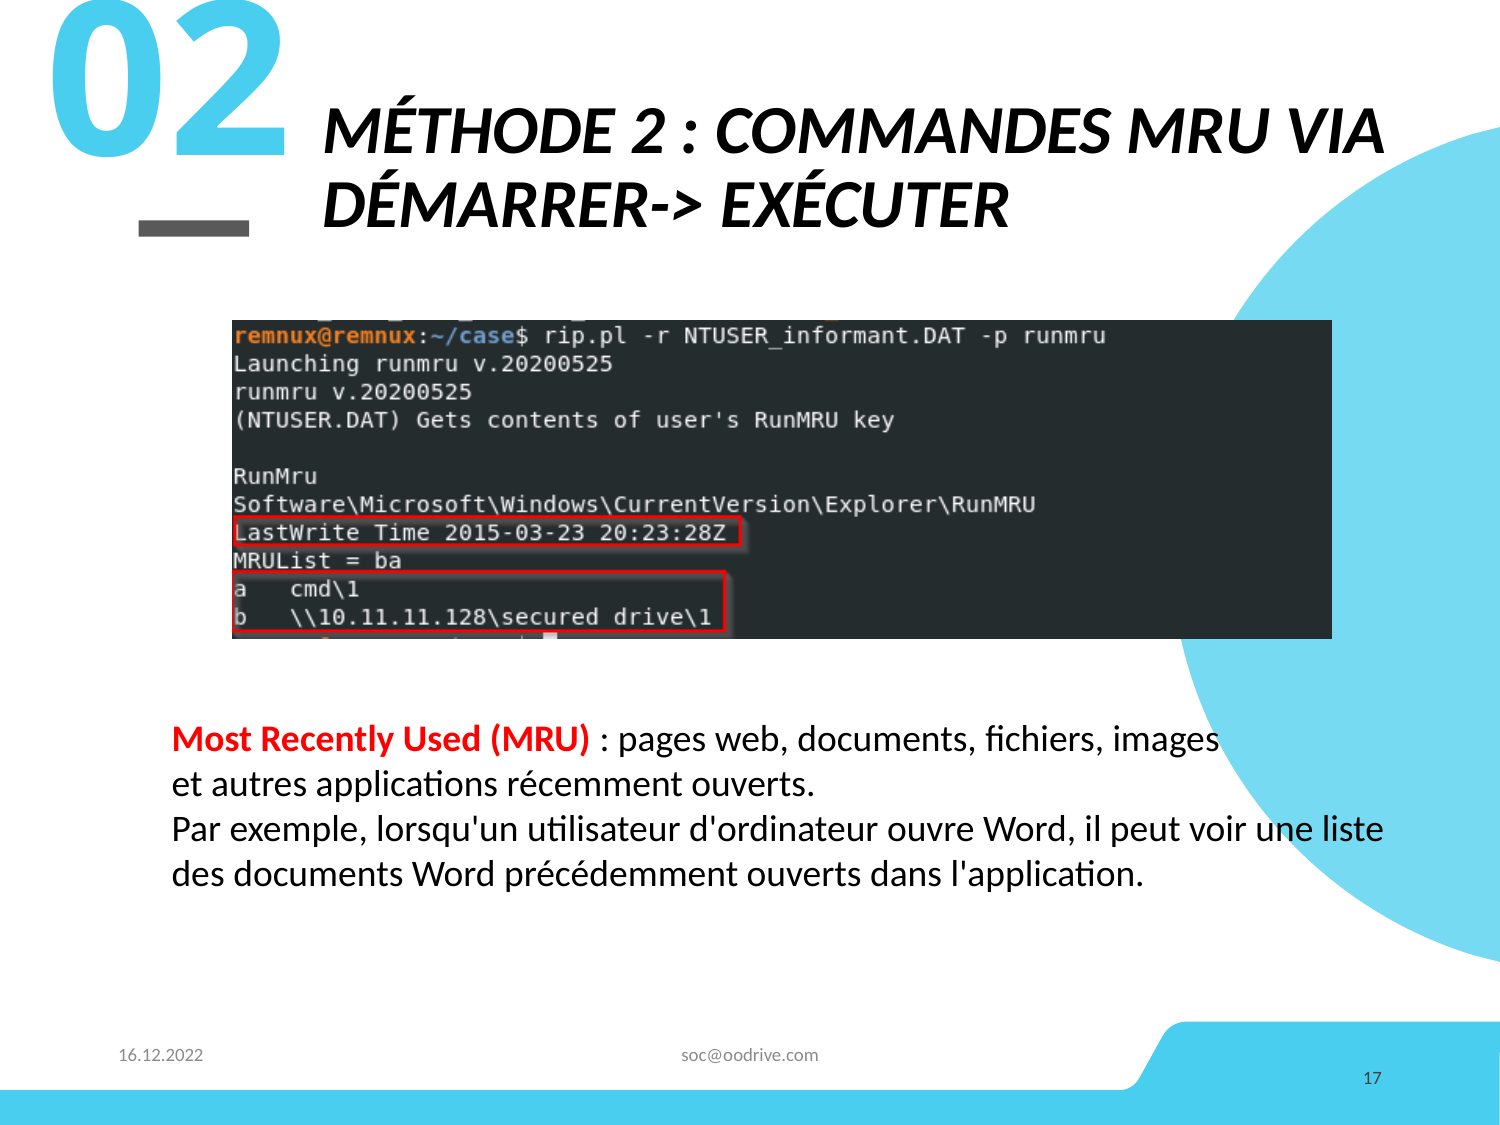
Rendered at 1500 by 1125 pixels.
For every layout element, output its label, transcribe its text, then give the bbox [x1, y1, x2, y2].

footer soc@oodrive.com [496, 1023, 1004, 1084]
title Méthode 2 : Commandes MRU via Démarrer-> Exécuter [307, 59, 1412, 278]
slide_number 17 [1059, 1047, 1397, 1108]
picture [232, 320, 1332, 639]
text_box [1179, 125, 1500, 964]
text_box Most Recently Used (MRU) : pages web, documents, fichiers, images et autres applications récemment ouverts. Par exemple, lorsqu'un utilisateur d'ordinateur ouvre Word, il peut voir une liste des documents Word précédemment ouverts dans l'application. [156, 706, 1410, 946]
list 02 [0, 0, 307, 213]
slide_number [103, 1023, 441, 1084]
